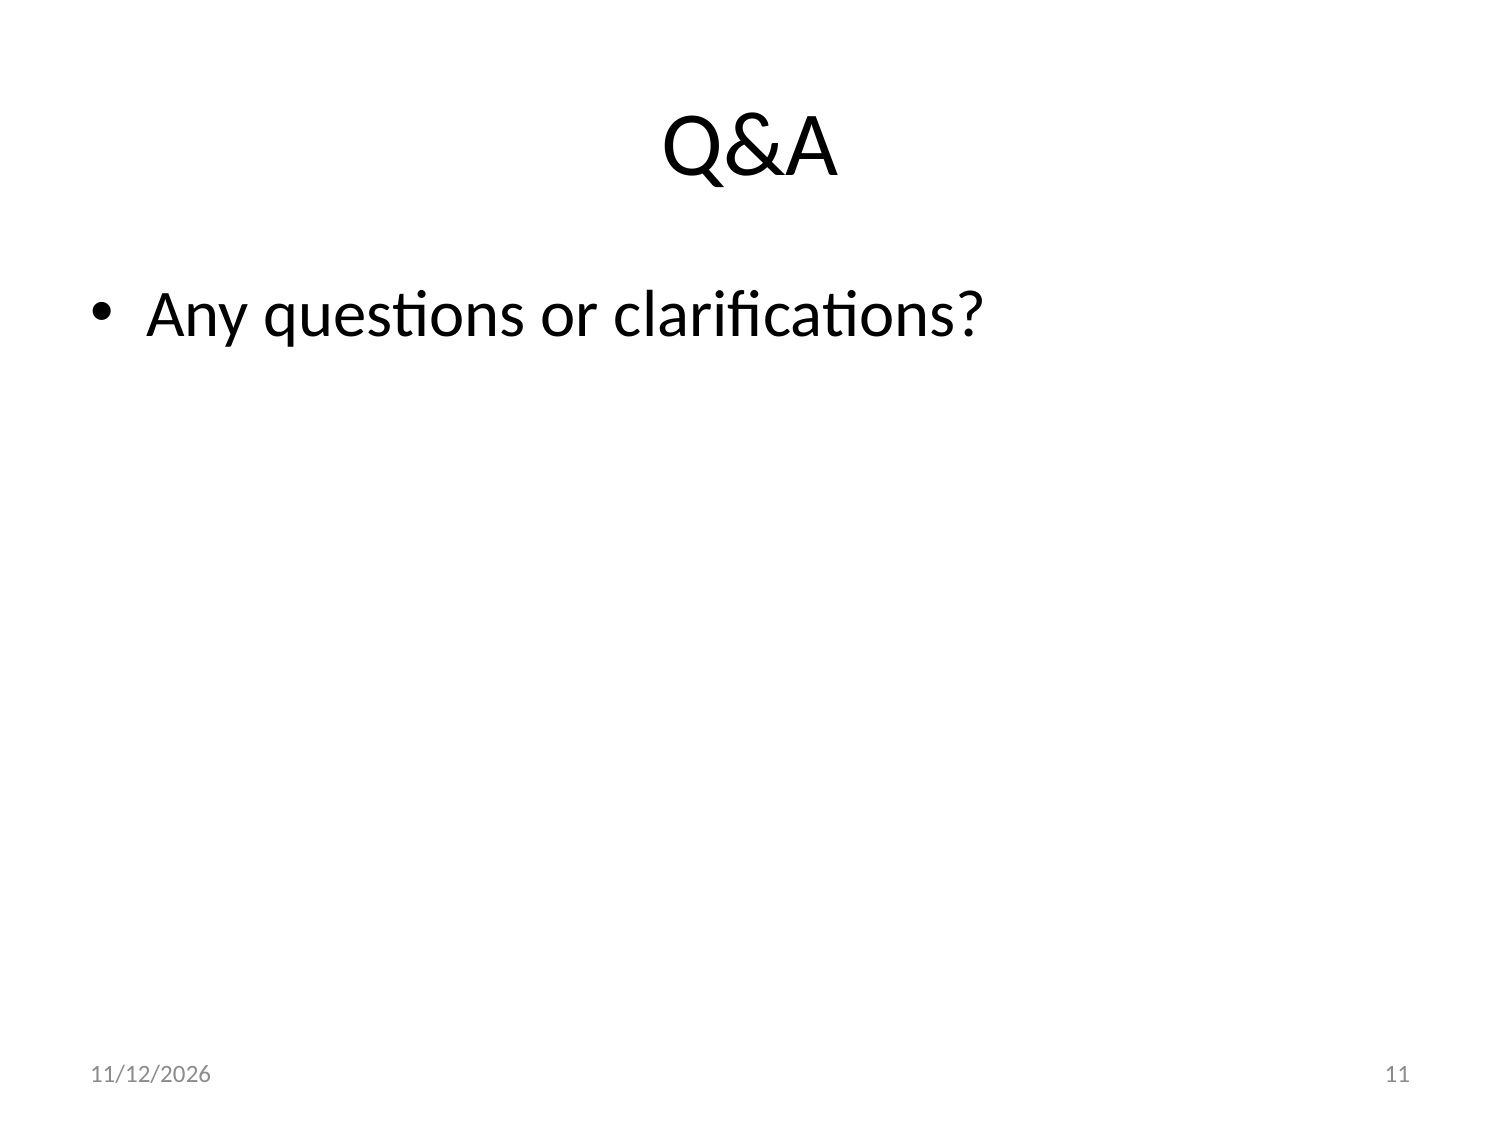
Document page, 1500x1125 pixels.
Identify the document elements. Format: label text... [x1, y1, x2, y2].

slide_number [75, 1042, 425, 1103]
title Q&A [75, 45, 1425, 233]
slide_number 11 [1074, 1042, 1425, 1103]
list Any questions or clarifications? [75, 262, 1425, 1005]
